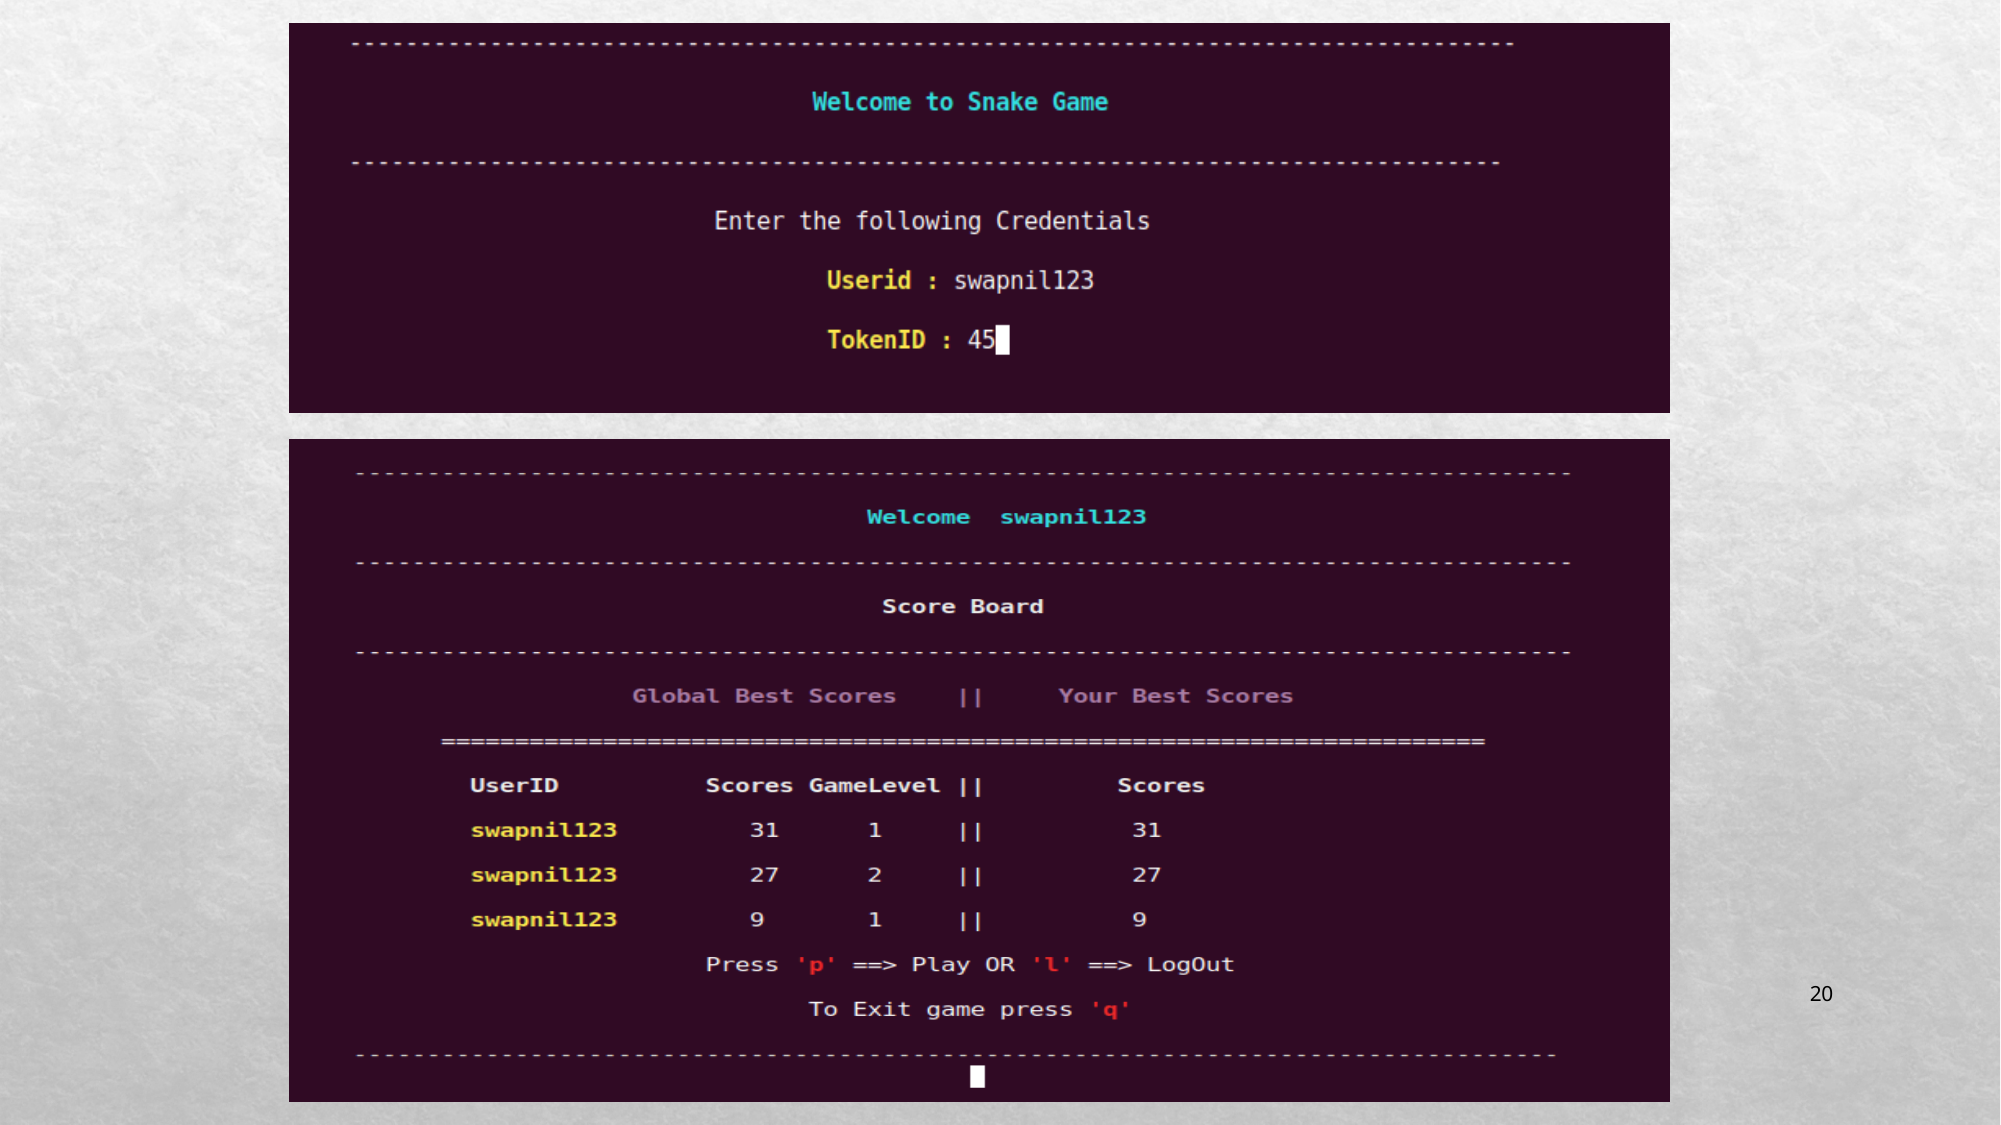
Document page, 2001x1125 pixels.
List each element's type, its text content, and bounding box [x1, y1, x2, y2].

slide_number ‹#› [1724, 965, 1849, 1025]
picture [0, 0, 2001, 1125]
